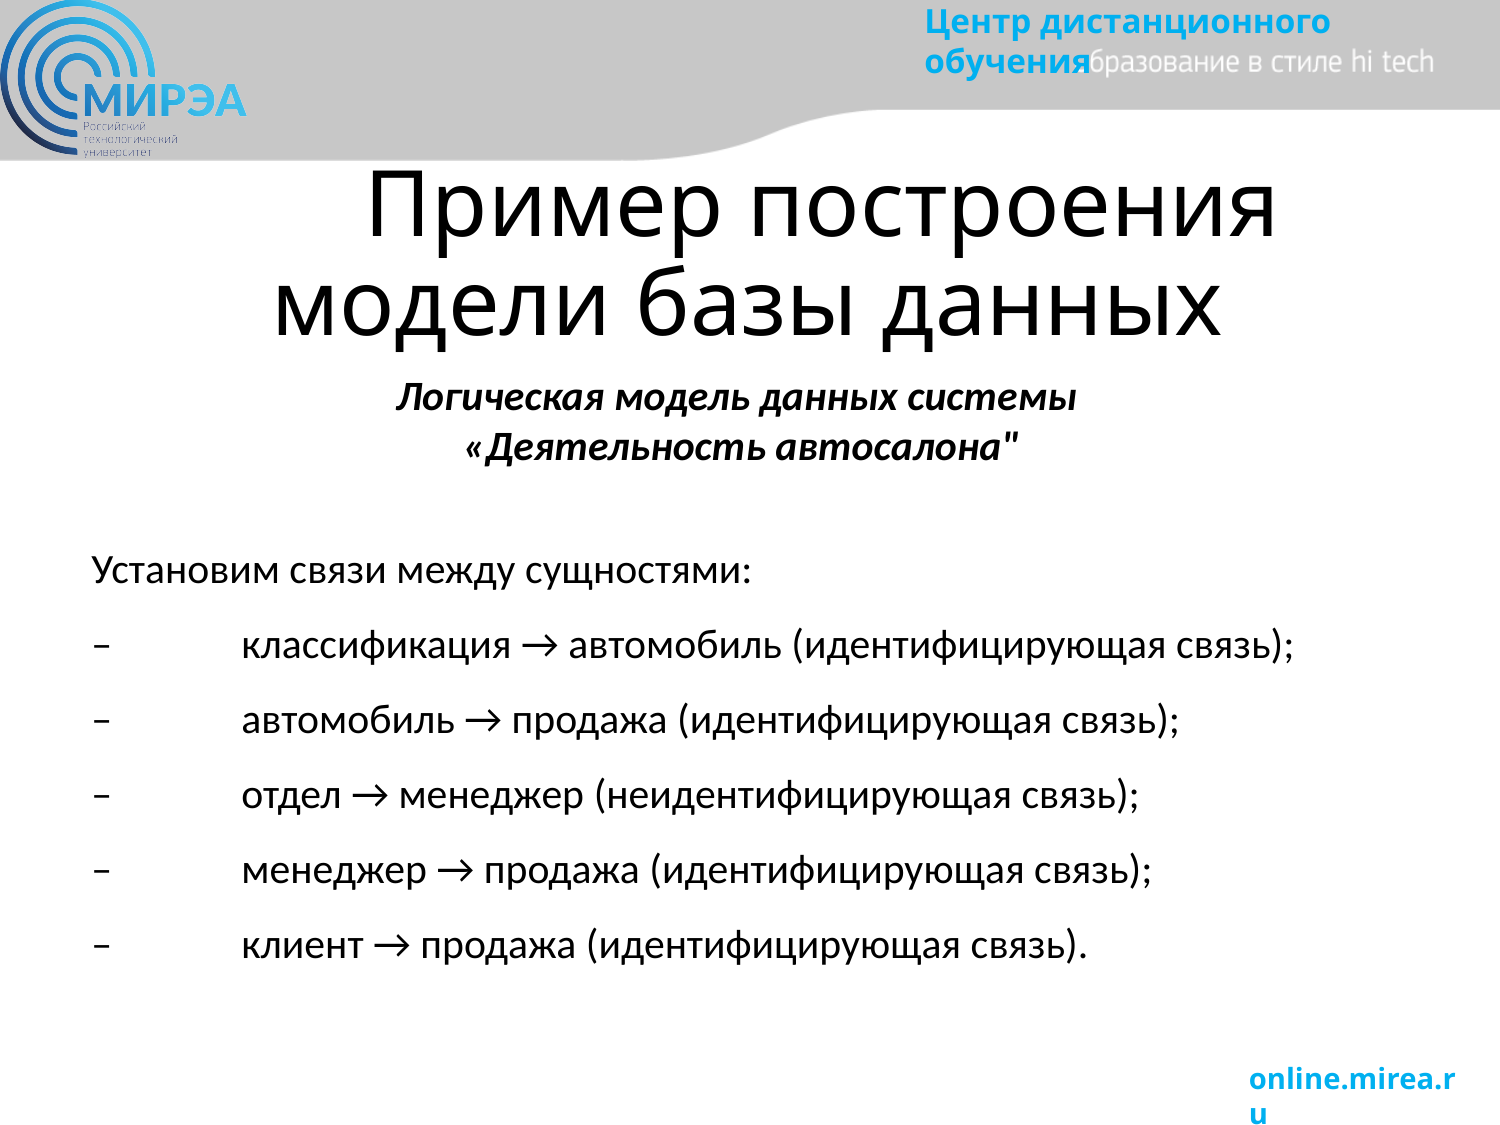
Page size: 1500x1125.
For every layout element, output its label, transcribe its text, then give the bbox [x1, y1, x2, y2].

text_box Логическая модель данных системы «Деятельность автосалона" [271, 361, 1212, 477]
picture [0, 0, 247, 159]
text_box Установим связи между сущностями: – классификация → автомобиль (идентифицирующая связь); – автомобиль → продажа (идентифицирующая связь); – отдел → менеджер (неидентифицирующая связь); – менеджер → продажа (идентифицирующая связь); – клиент → продажа (идентифицирующая связь). [76, 509, 1419, 1050]
title Пример построения модели базы данных [76, 163, 1419, 363]
